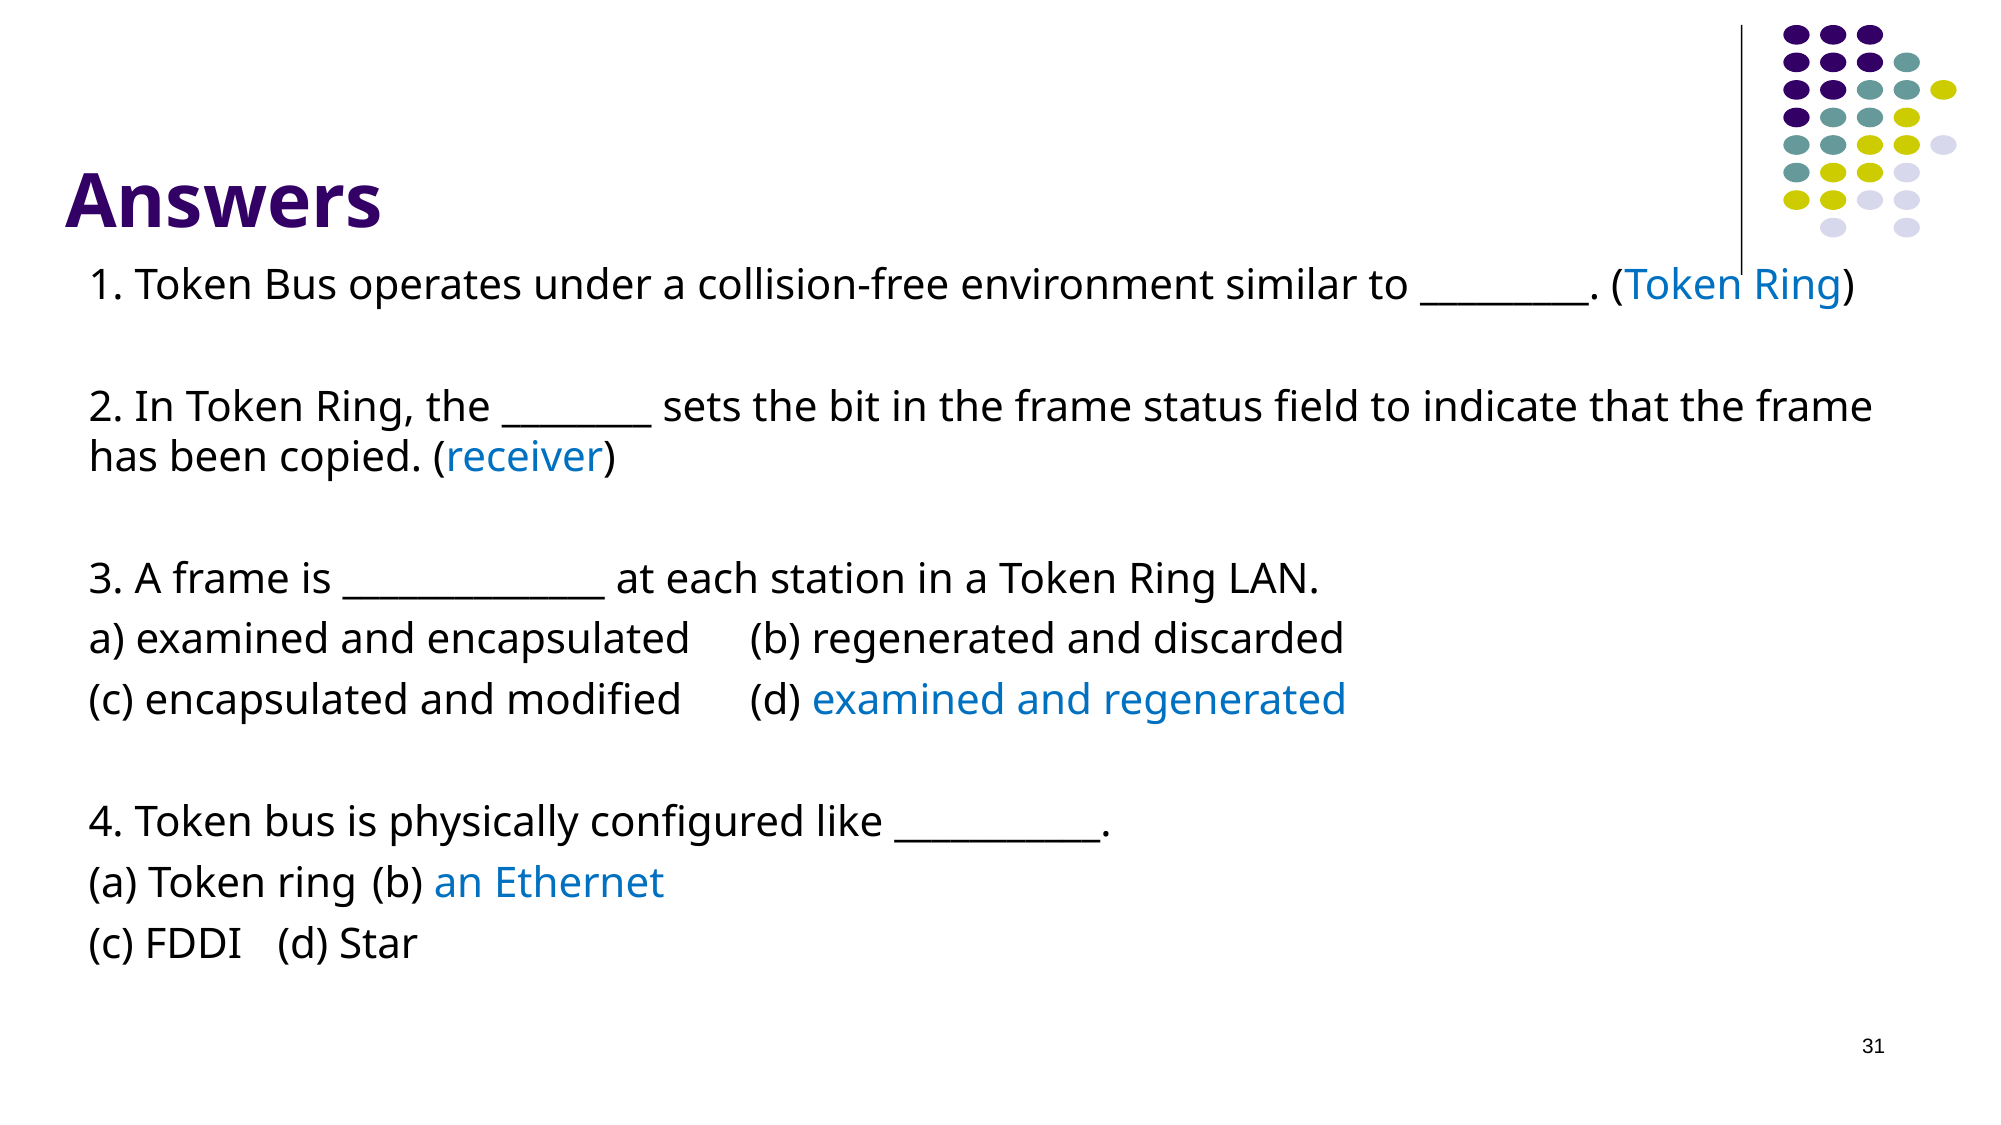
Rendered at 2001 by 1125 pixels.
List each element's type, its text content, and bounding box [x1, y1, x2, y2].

list 1. Token Bus operates under a collision-free environment similar to _________. (Token Ring) 2. In Token Ring, the ________ sets the bit in the frame status field to indicate that the frame has been copied. (receiver) 3. A frame is ______________ at each station in a Token Ring LAN. a) examined and encapsulated (b) regenerated and discarded (c) encapsulated and modified (d) examined and regenerated 4. Token bus is physically configured like ___________. (a) Token ring (b) an Ethernet (c) FDDI (d) Star [66, 249, 1900, 988]
title Answers [50, 37, 1734, 250]
slide_number 31 [1433, 1025, 1900, 1100]
